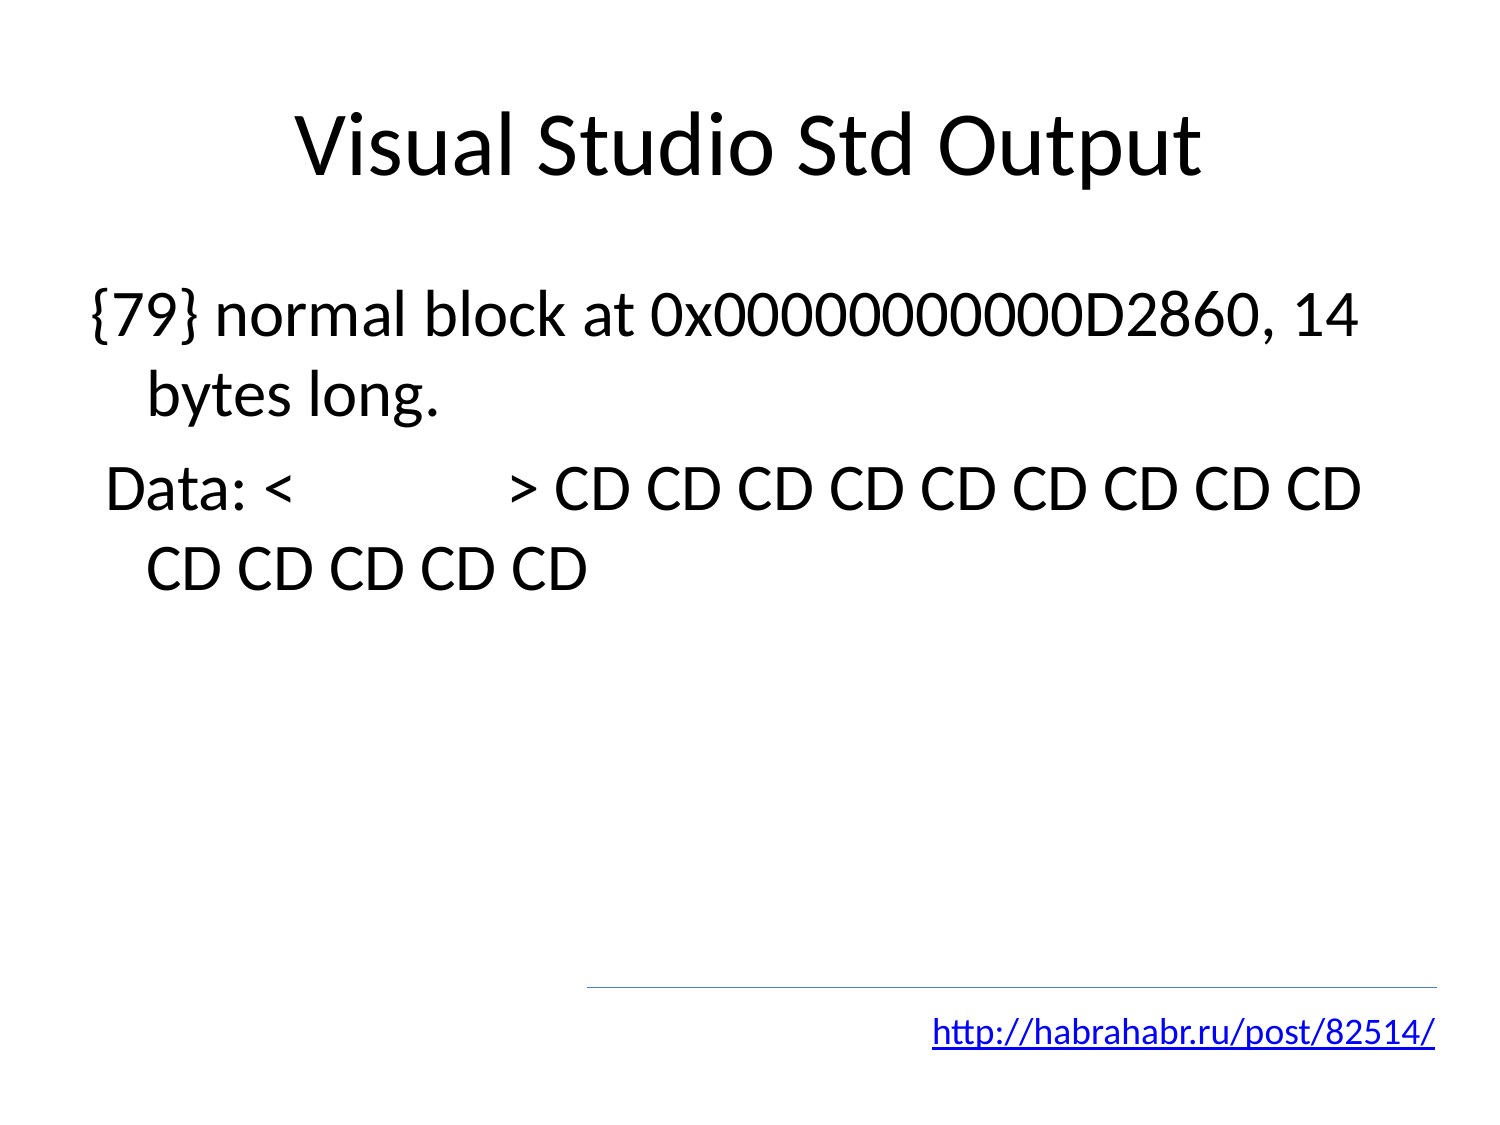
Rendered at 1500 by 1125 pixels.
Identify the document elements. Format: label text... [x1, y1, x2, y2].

text_box http://habrahabr.ru/post/82514/ [275, 999, 1450, 1060]
title Visual Studio Std Output [75, 45, 1425, 233]
list {79} normal block at 0x00000000000D2860, 14 bytes long. Data: < > CD CD CD CD CD CD CD CD CD CD CD CD CD CD [75, 262, 1425, 1005]
